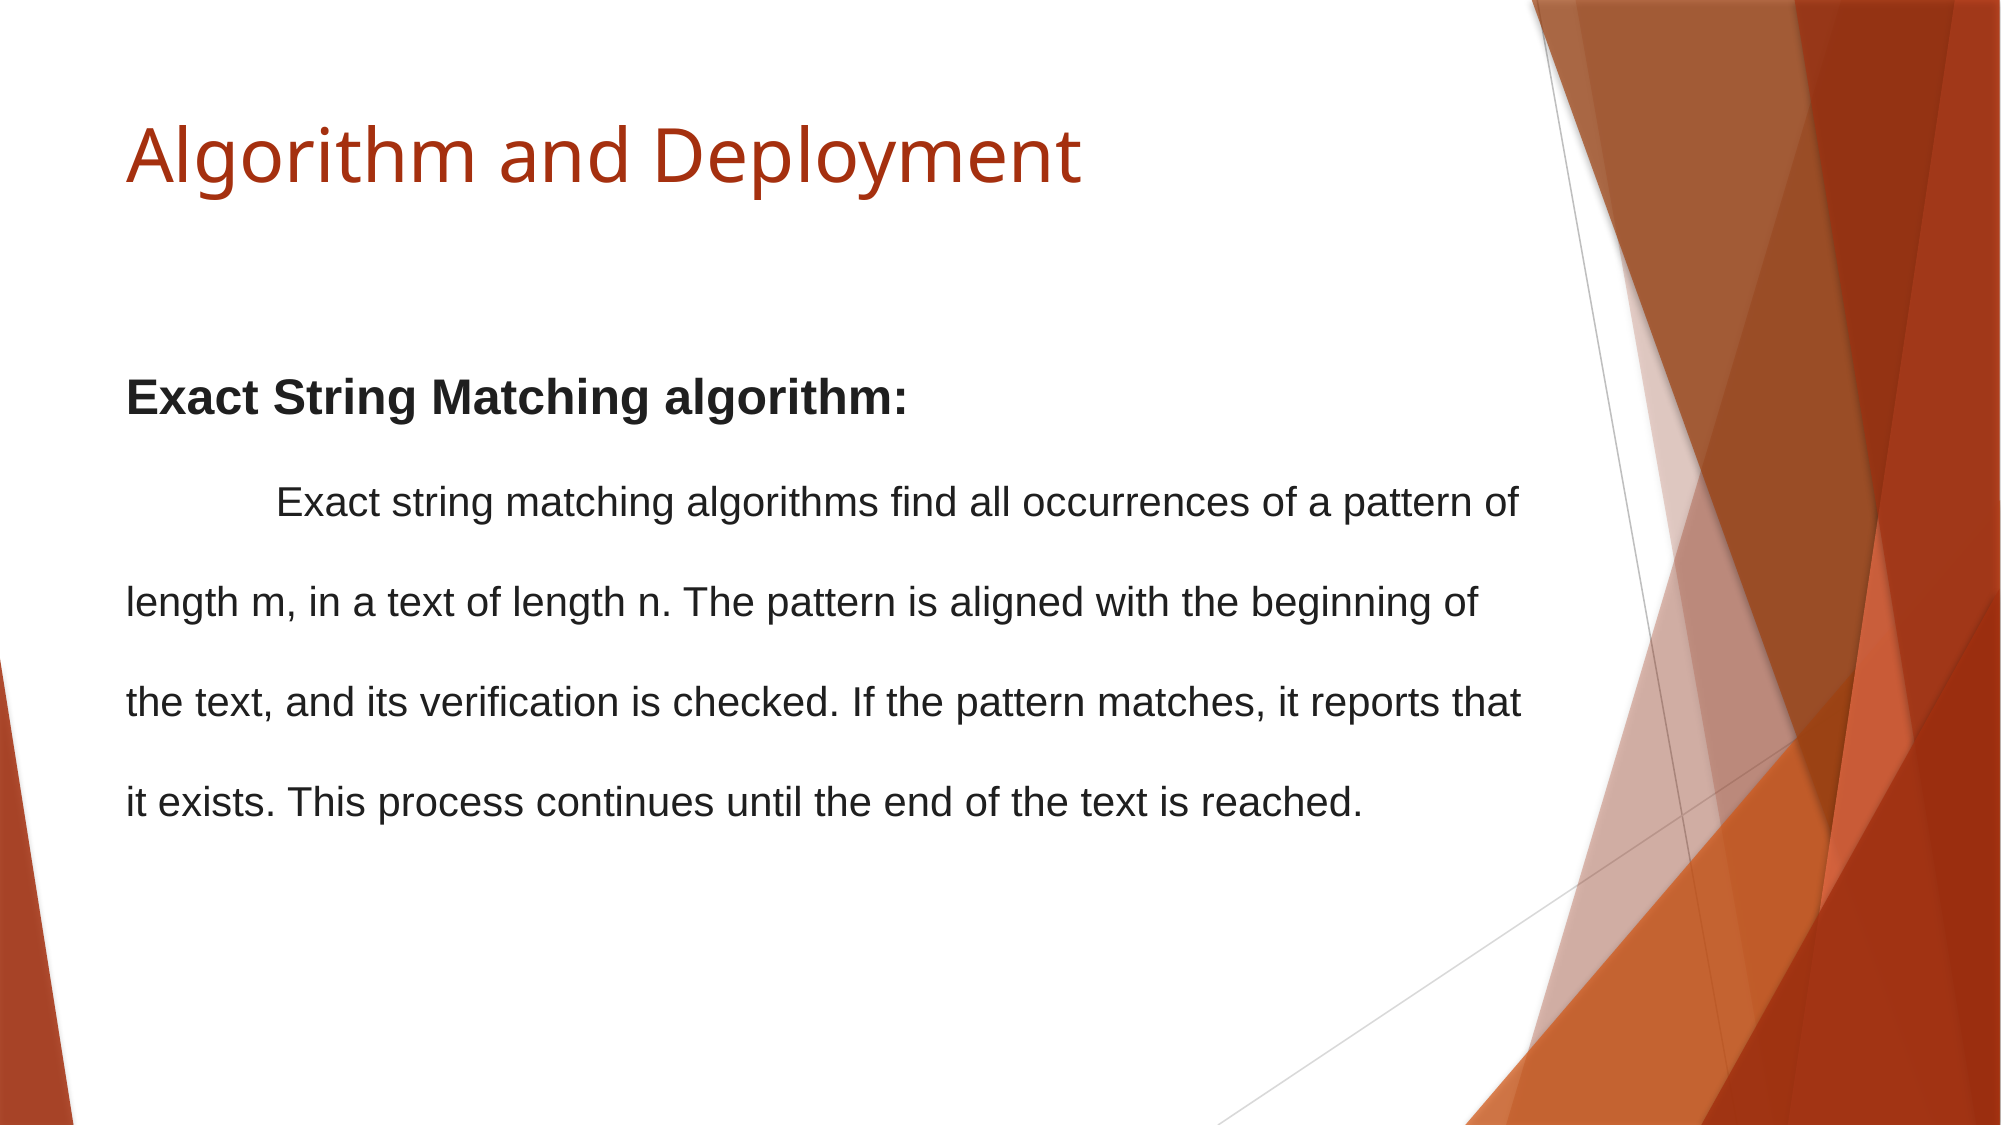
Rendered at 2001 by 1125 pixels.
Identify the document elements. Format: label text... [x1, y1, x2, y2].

text_box Exact String Matching algorithm: Exact string matching algorithms find all occurrences of a pattern of length m, in a text of length n. The pattern is aligned with the beginning of the text, and its verification is checked. If the pattern matches, it reports that it exists. This process continues until the end of the text is reached. [111, 297, 1558, 833]
title Algorithm and Deployment [111, 99, 1522, 297]
